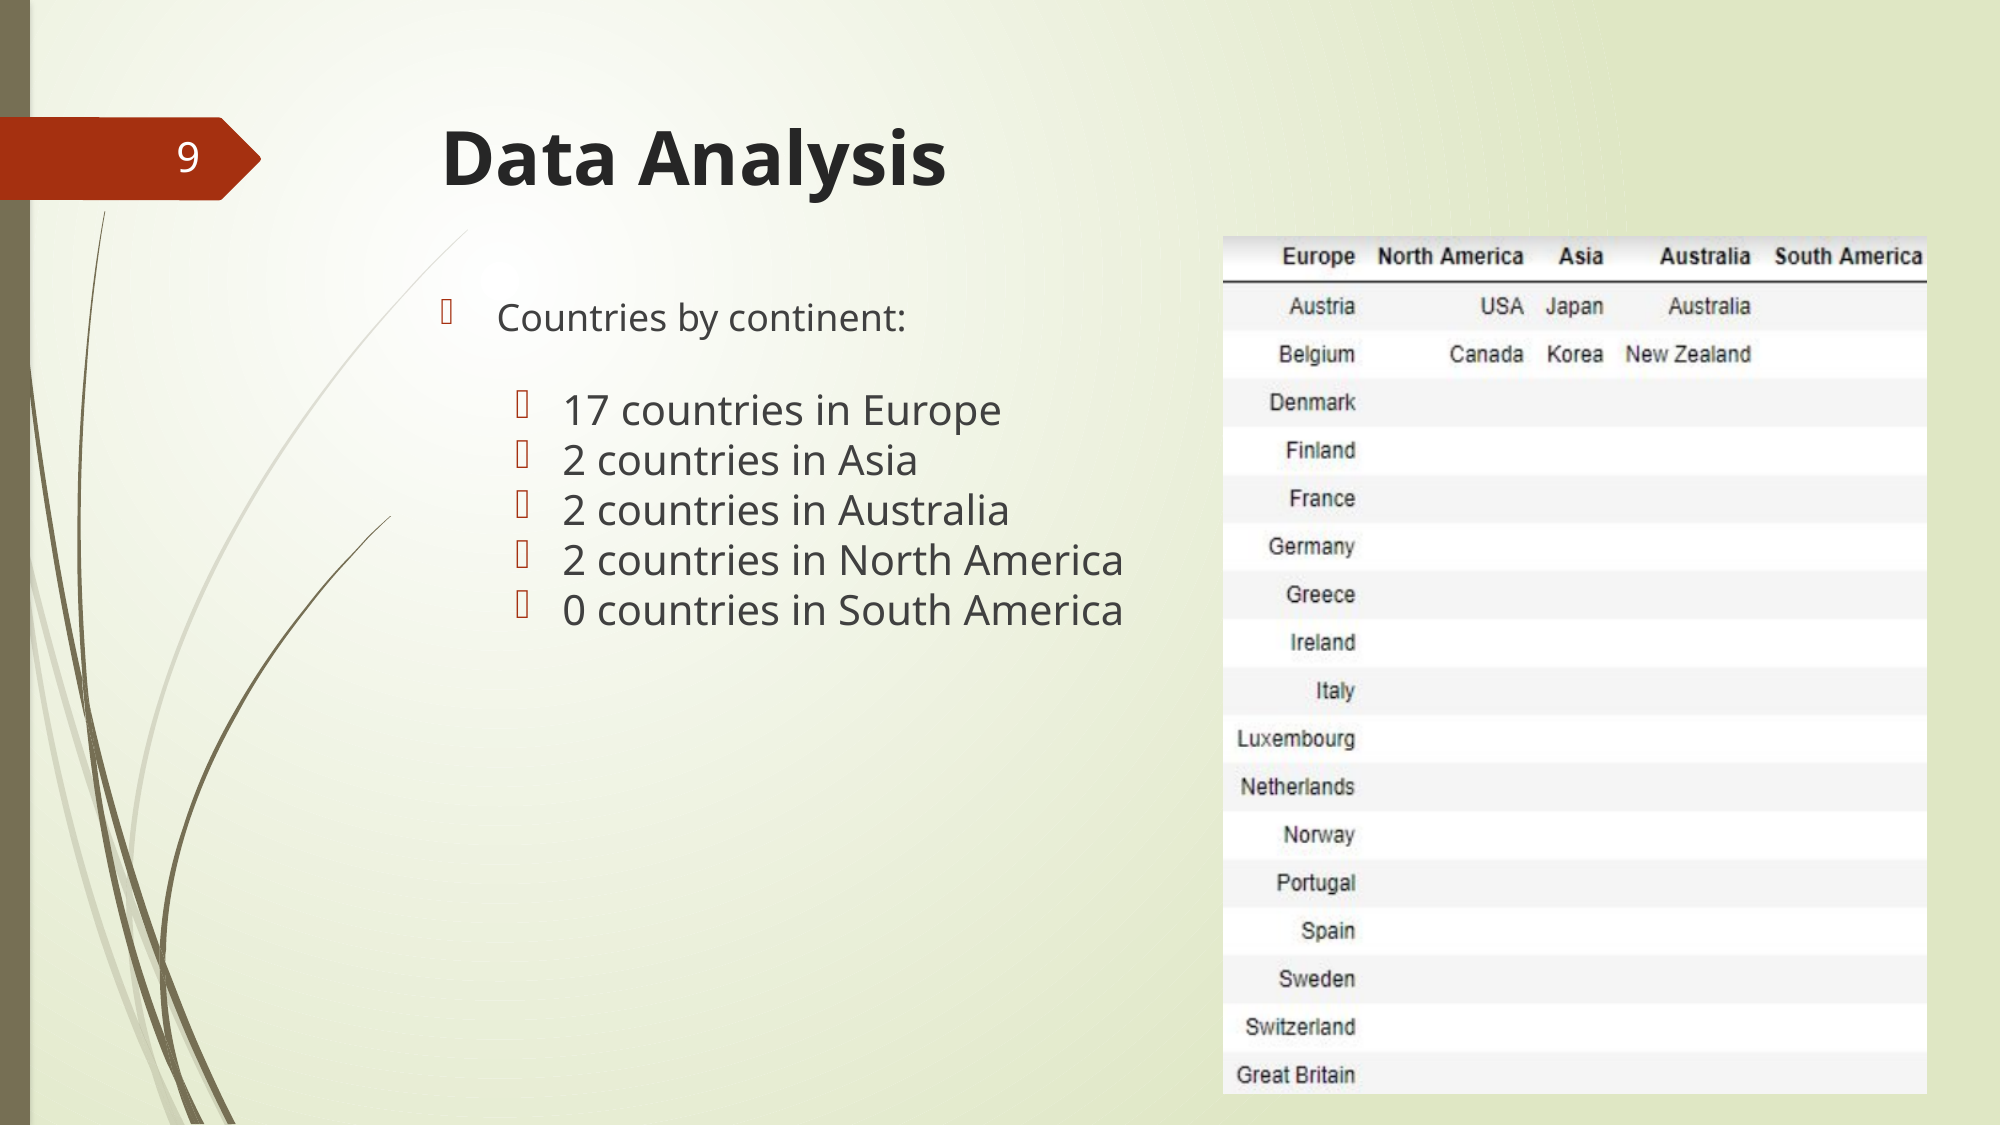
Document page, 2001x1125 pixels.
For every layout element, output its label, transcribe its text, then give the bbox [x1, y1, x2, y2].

list Countries by continent: 17 countries in Europe 2 countries in Asia 2 countries in Australia 2 countries in North America 0 countries in South America [425, 286, 1168, 1094]
picture [1223, 236, 1927, 1094]
title Data Analysis [425, 102, 1888, 313]
slide_number 9 [87, 129, 216, 190]
